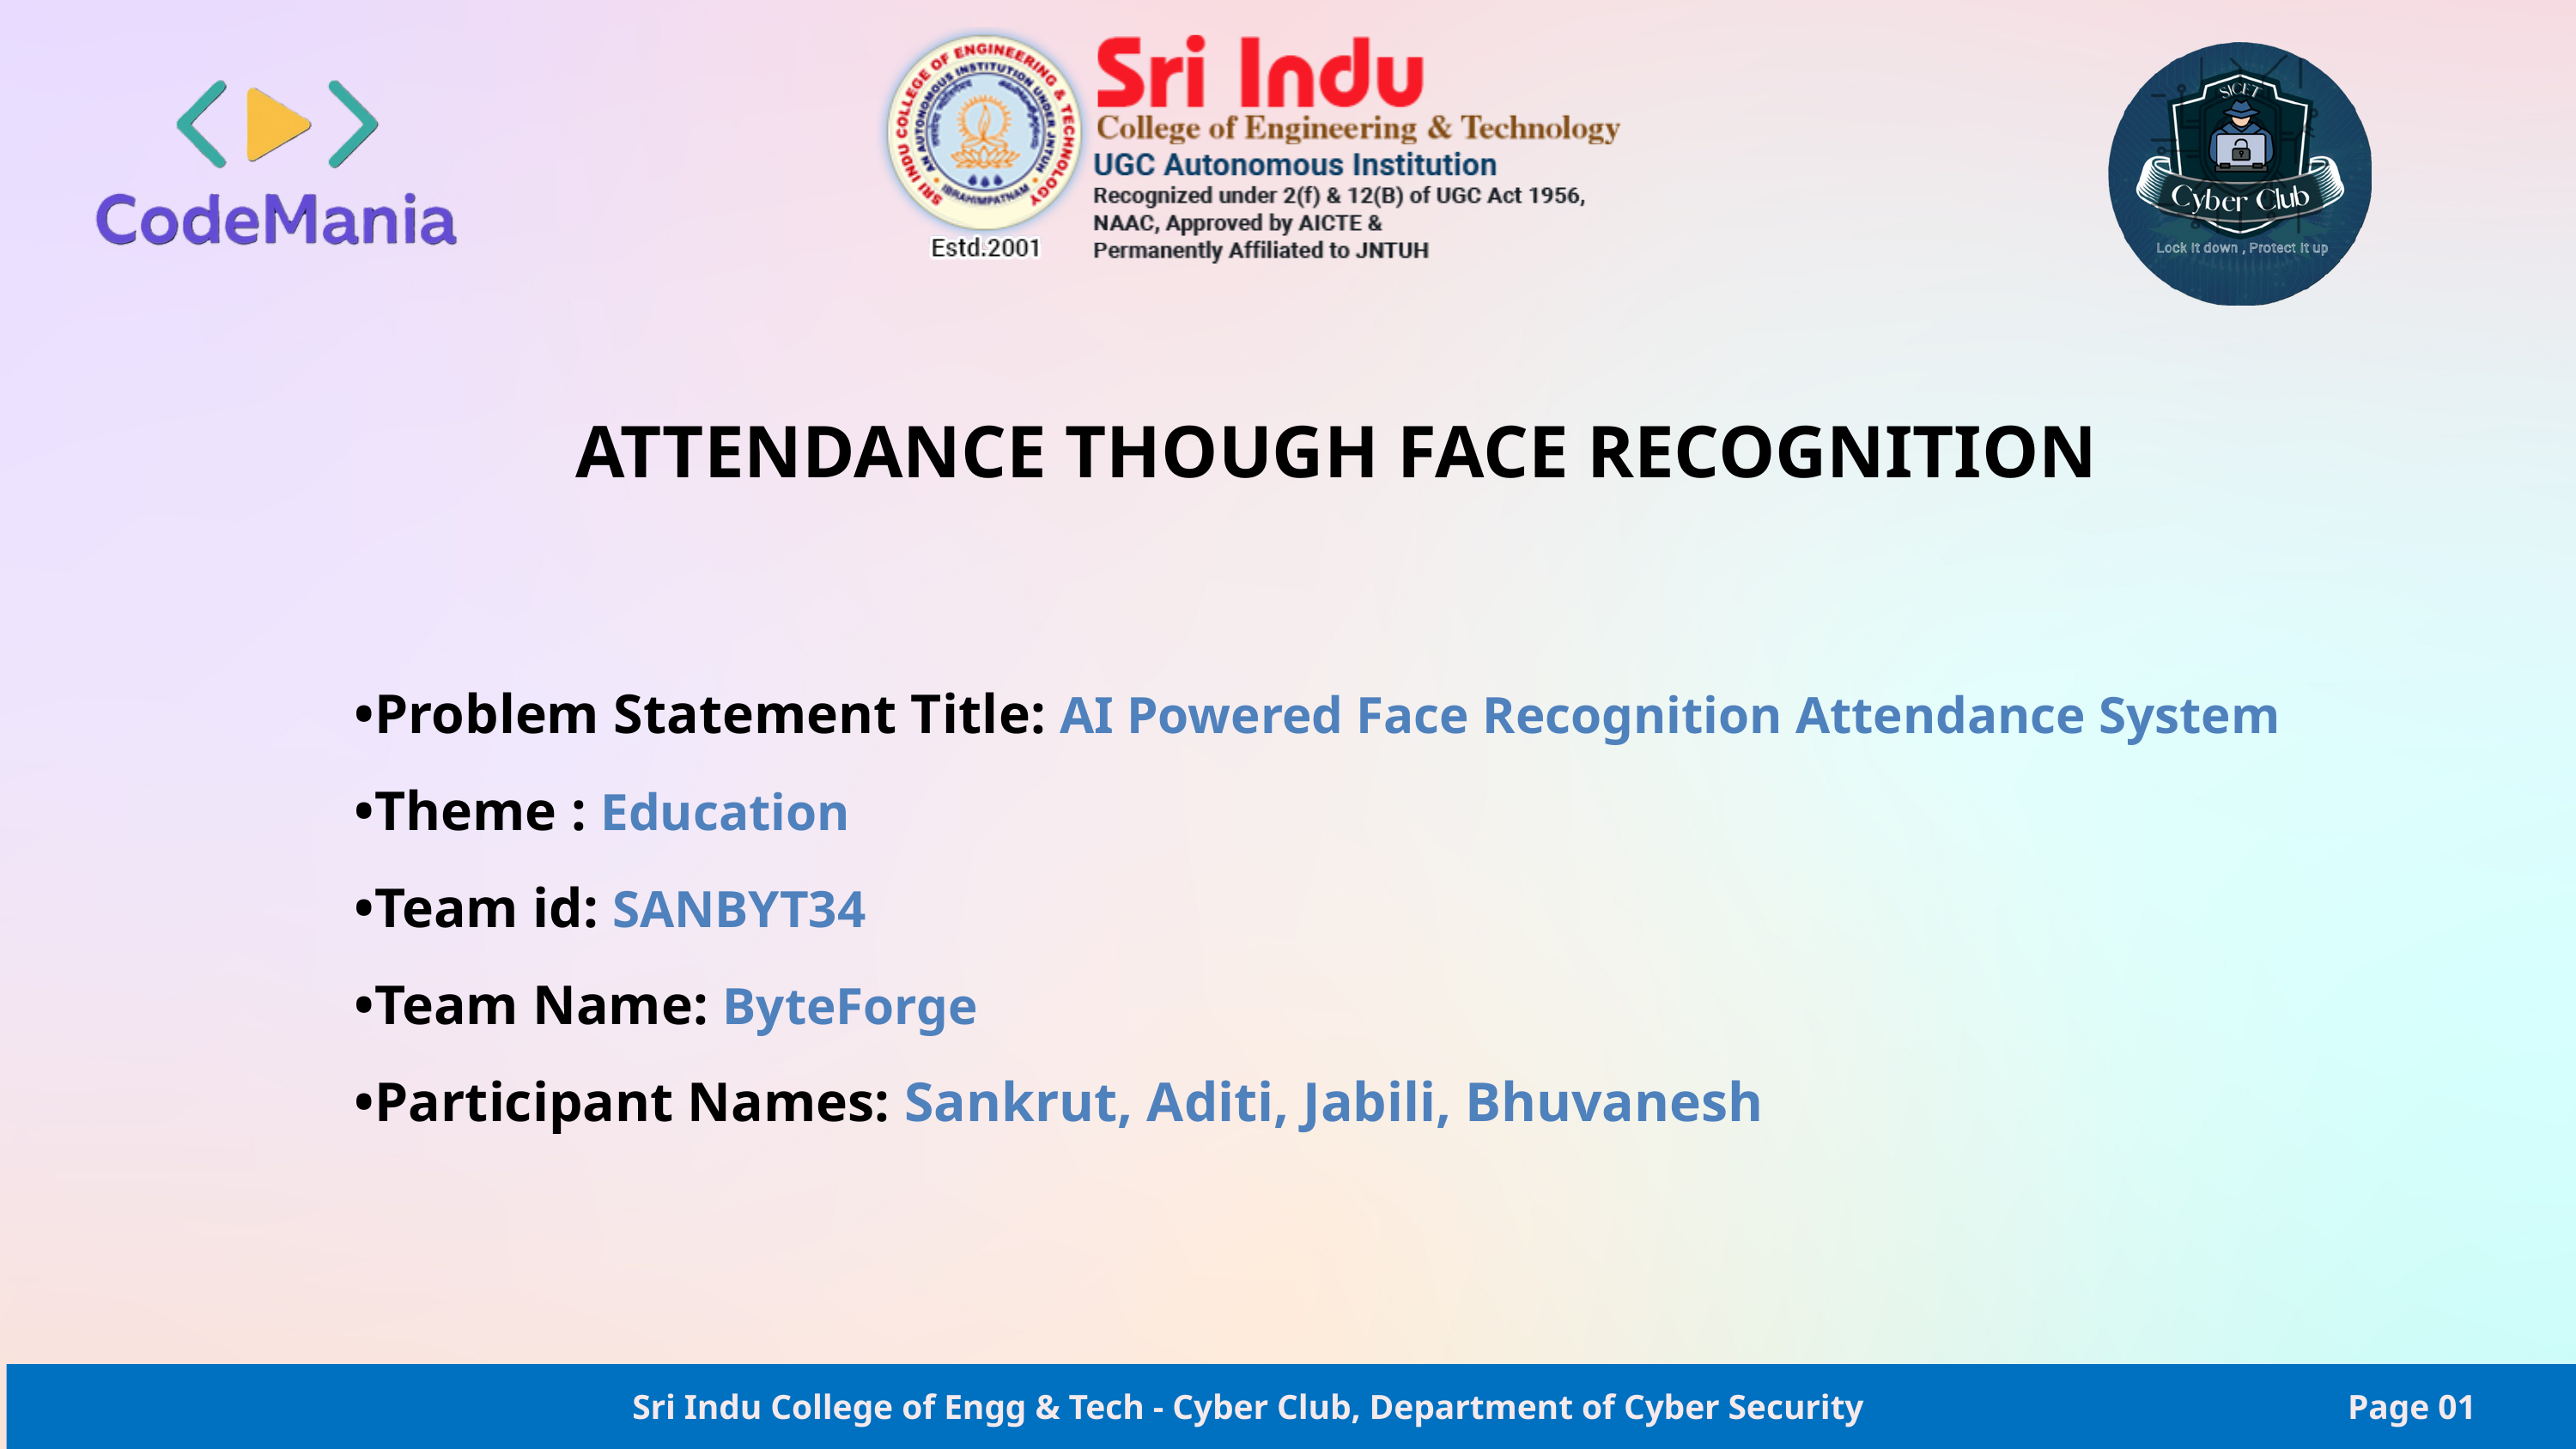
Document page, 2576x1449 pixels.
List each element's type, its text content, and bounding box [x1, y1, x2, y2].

text_box Page 01 [2348, 1379, 2576, 1427]
text_box [2108, 42, 2372, 306]
text_box •Problem Statement Title: AI Powered Face Recognition Attendance System •Theme : Education •Team id: SANBYT34 •Team Name: ByteForge •Participant Names: Sankrut, Aditi, Jabili, Bhuvanesh [354, 550, 2374, 1230]
text_box [6, 1364, 2576, 1449]
text_box [0, 0, 2576, 1449]
text_box [875, 27, 1621, 264]
text_box [66, 57, 495, 263]
text_box Sri Indu College of Engg & Tech - Cyber Club, Department of Cyber Security [467, 1379, 2028, 1427]
text_box ATTENDANCE THOUGH FACE RECOGNITION [495, 399, 2179, 494]
